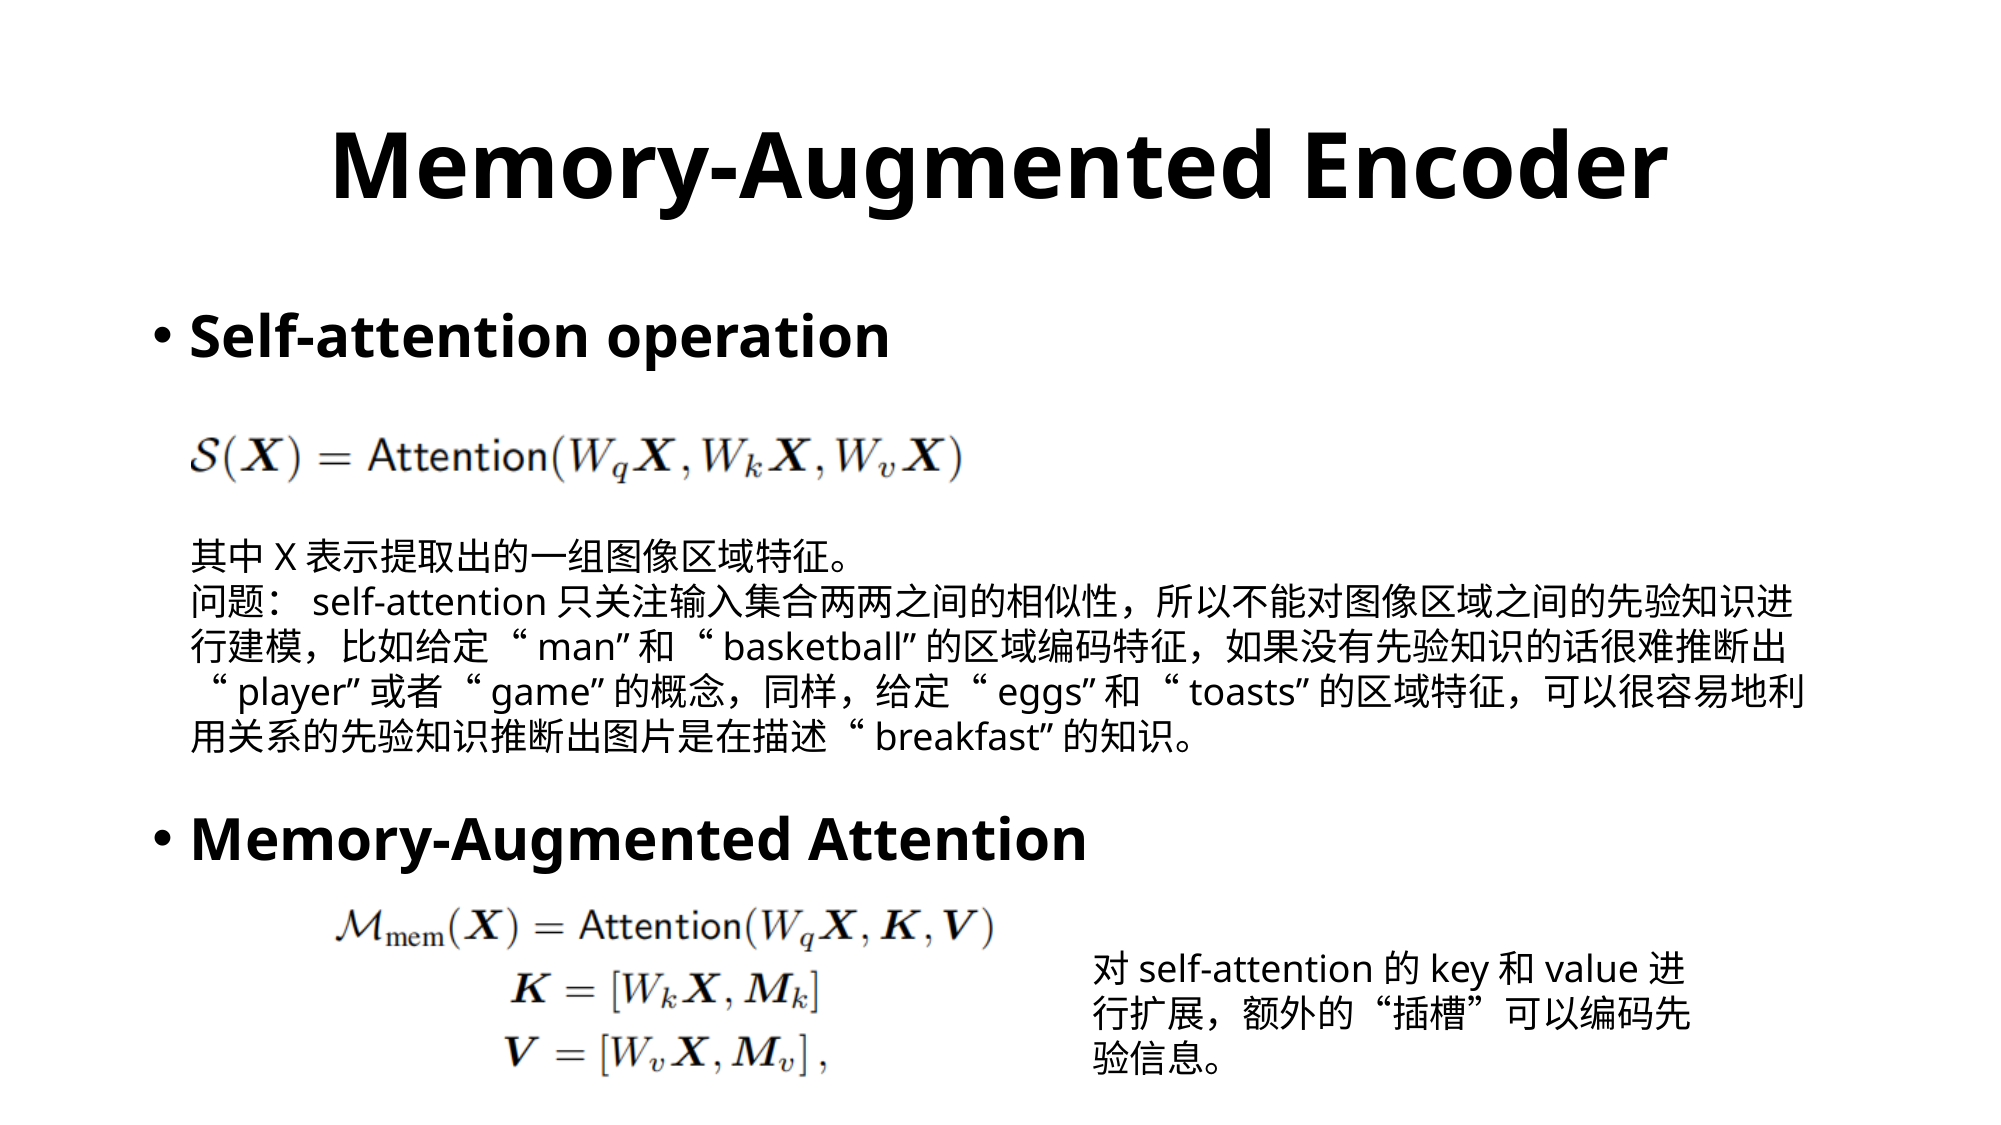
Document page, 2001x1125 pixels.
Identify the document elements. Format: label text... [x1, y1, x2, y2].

text_box 其中X表示提取出的一组图像区域特征。 问题：self-attention只关注输入集合两两之间的相似性，所以不能对图像区域之间的先验知识进行建模，比如给定“man”和“basketball”的区域编码特征，如果没有先验知识的话很难推断出“player”或者“game”的概念，同样，给定“eggs”和“toasts”的区域特征，可以很容易地利用关系的先验知识推断出图片是在描述“breakfast”的知识。 [175, 525, 1825, 811]
picture [325, 887, 1001, 1094]
list Self-attention operation Memory-Augmented Attention [137, 299, 1863, 888]
text_box 对self-attention的key和value进行扩展，额外的“插槽”可以编码先验信息。 [1077, 937, 1710, 1088]
title Memory-Augmented Encoder [137, 59, 1863, 278]
picture [191, 419, 966, 504]
